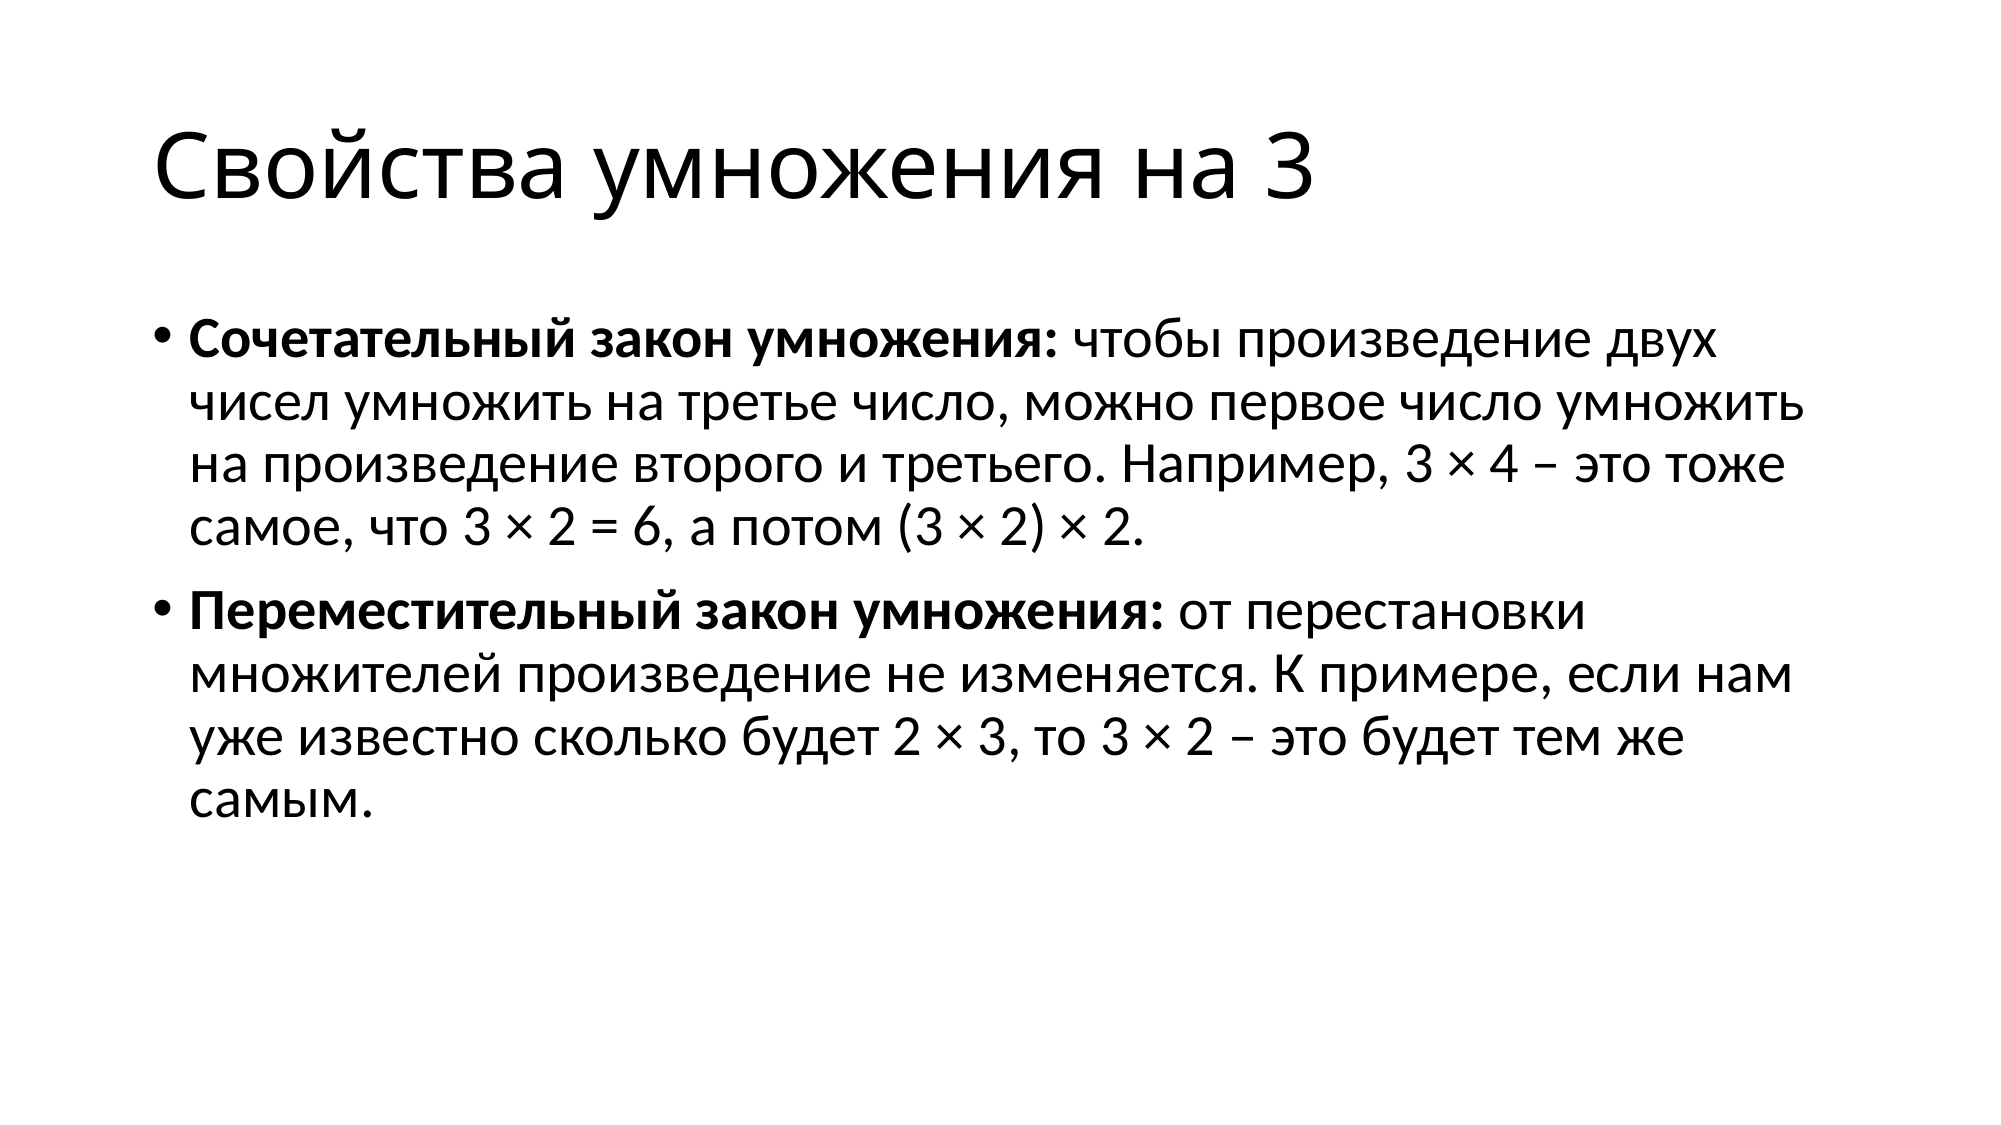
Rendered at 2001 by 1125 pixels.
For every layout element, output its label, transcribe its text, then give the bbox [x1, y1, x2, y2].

list Сочетательный закон умножения: чтобы произведение двух чисел умножить на третье число, можно первое число умножить на произведение второго и третьего. Например, 3 × 4 – это тоже самое, что 3 × 2 = 6, а потом (3 × 2) × 2. Переместительный закон умножения: от перестановки множителей произведение не изменяется. К примерe, если нам уже известно сколько будет 2 × 3, то 3 × 2 – это будет тем же самым. [137, 299, 1863, 1014]
title Свойства умножения на 3 [137, 59, 1863, 278]
